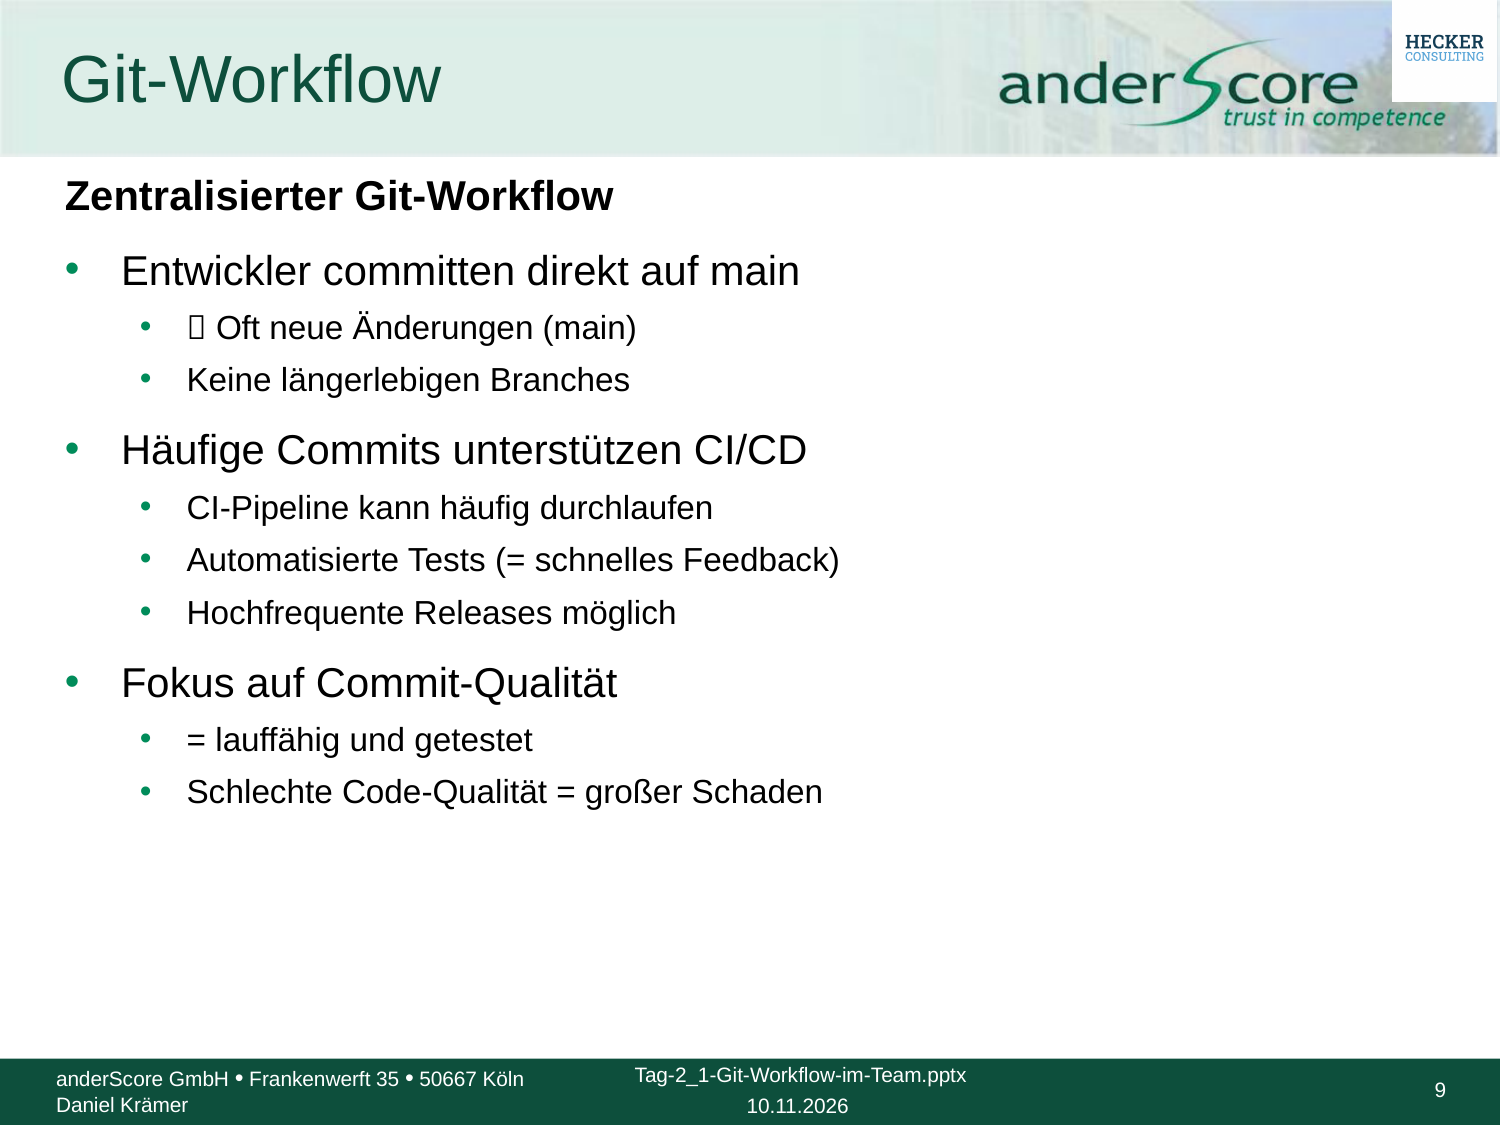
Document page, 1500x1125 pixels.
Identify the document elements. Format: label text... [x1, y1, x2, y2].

title Git-Workflow [46, 23, 975, 140]
picture [0, 0, 1500, 157]
list Zentralisierter Git-Workflow Entwickler committen direkt auf main  Oft neue Änderungen (main) Keine längerlebigen Branches Häufige Commits unterstützen CI/CD CI-Pipeline kann häufig durchlaufen Automatisierte Tests (= schnelles Feedback) Hochfrequente Releases möglich Fokus auf Commit-Qualität = lauffähig und getestet Schlechte Code-Qualität = großer Schaden [49, 160, 1447, 1047]
